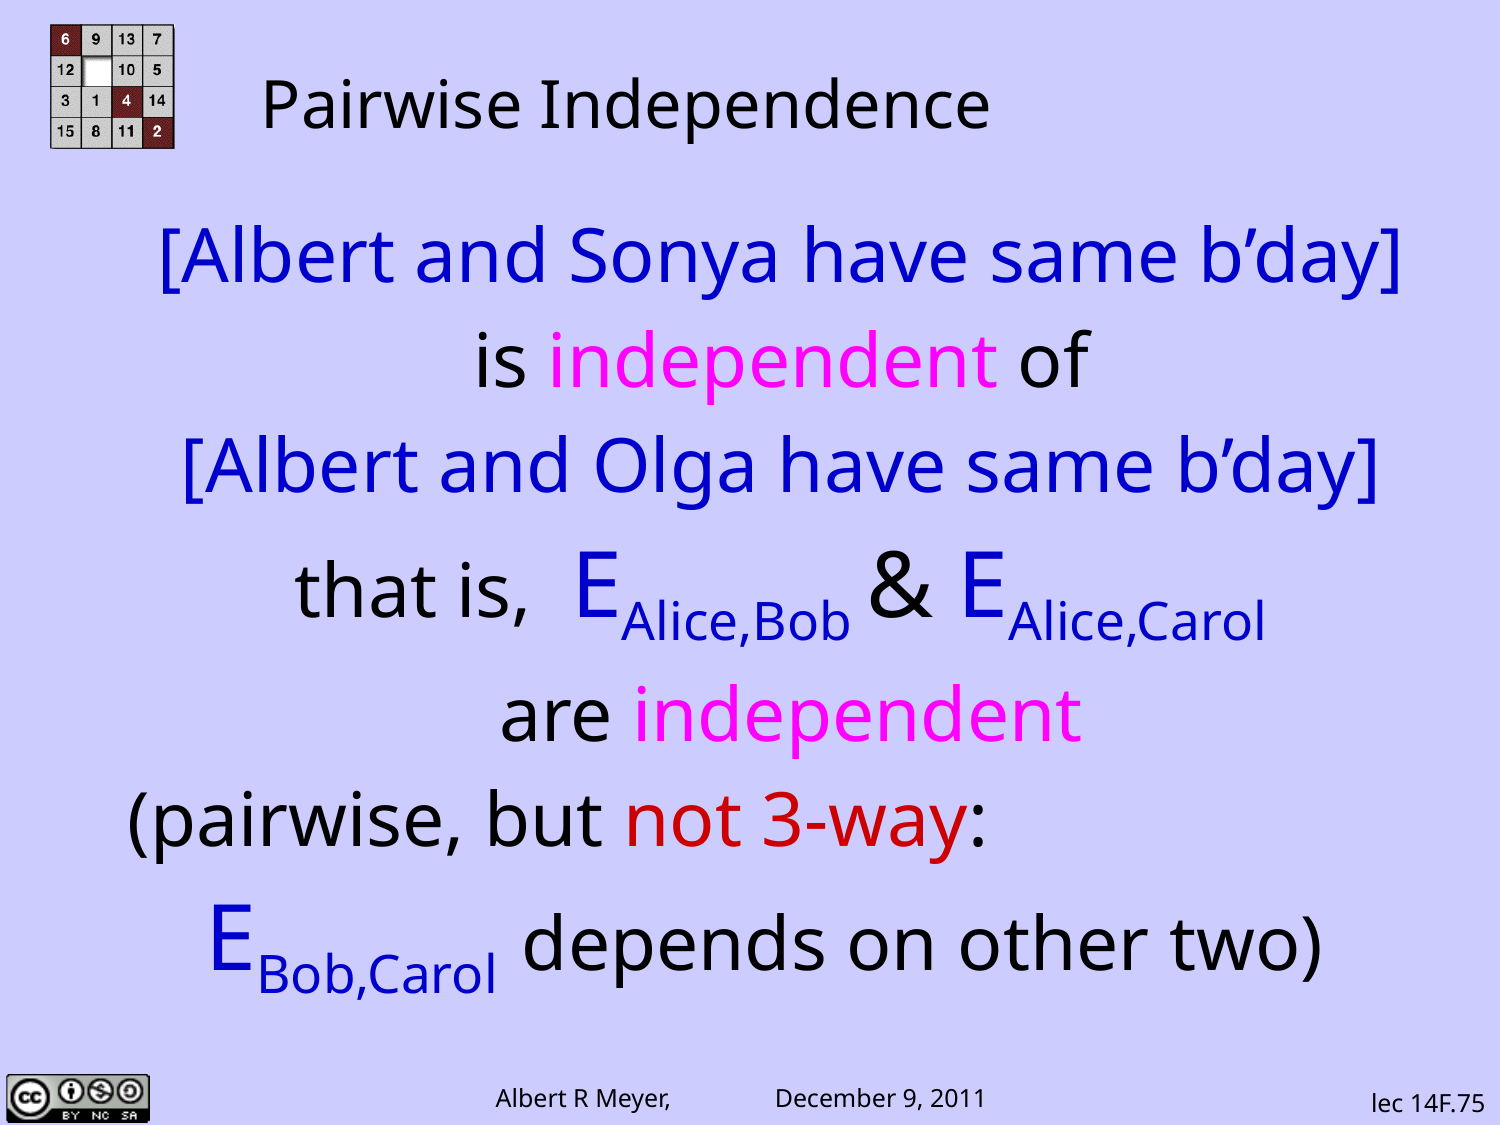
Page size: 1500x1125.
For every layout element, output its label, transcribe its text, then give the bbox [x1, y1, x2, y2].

picture [50, 24, 175, 149]
picture [6, 1074, 150, 1123]
title Pairwise Independence [245, 1, 1259, 199]
list [Albert and Sonya have same b’day] is independent of [Albert and Olga have same b’day] that is, EAlice,Bob & EAlice,Carol are independent (pairwise, but not 3-way: EBob,Carol depends on other two) [112, 199, 1451, 1053]
